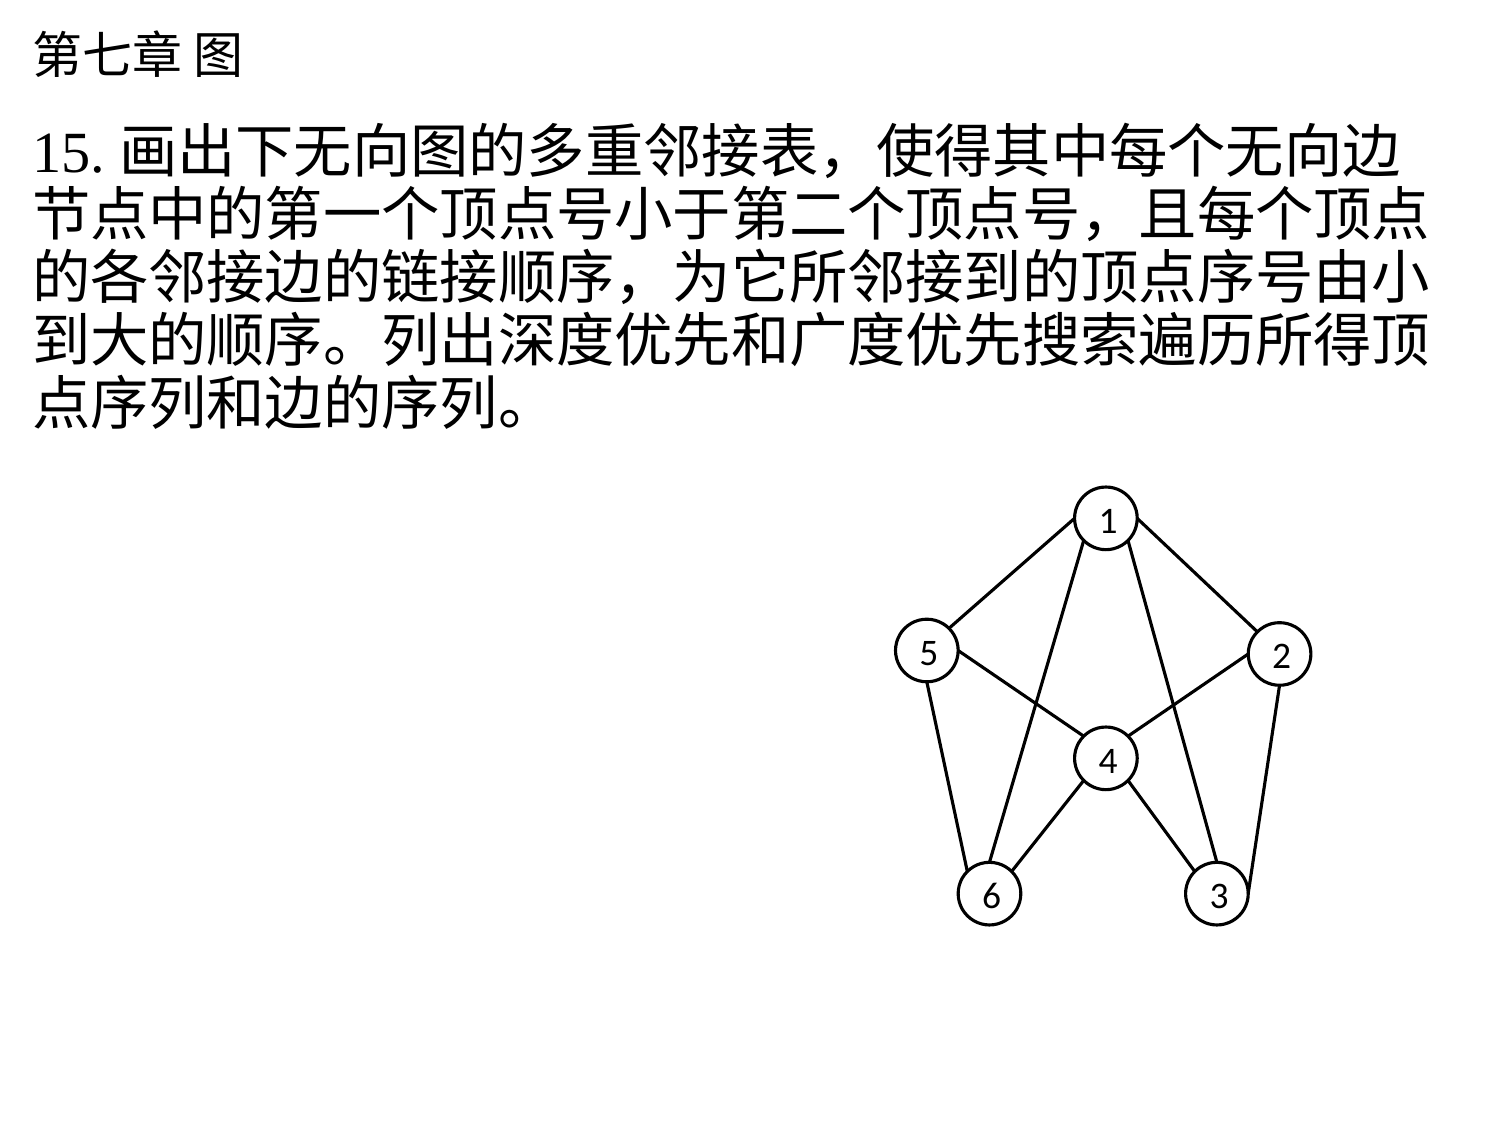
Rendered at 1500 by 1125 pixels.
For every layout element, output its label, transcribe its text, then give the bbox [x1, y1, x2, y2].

title 第七章 图 [17, 0, 1311, 115]
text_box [895, 486, 1311, 925]
list 15.画出下无向图的多重邻接表，使得其中每个无向边节点中的第一个顶点号小于第二个顶点号，且每个顶点的各邻接边的链接顺序，为它所邻接到的顶点序号由小到大的顺序。列出深度优先和广度优先搜索遍历所得顶点序列和边的序列。 [17, 115, 1474, 1088]
